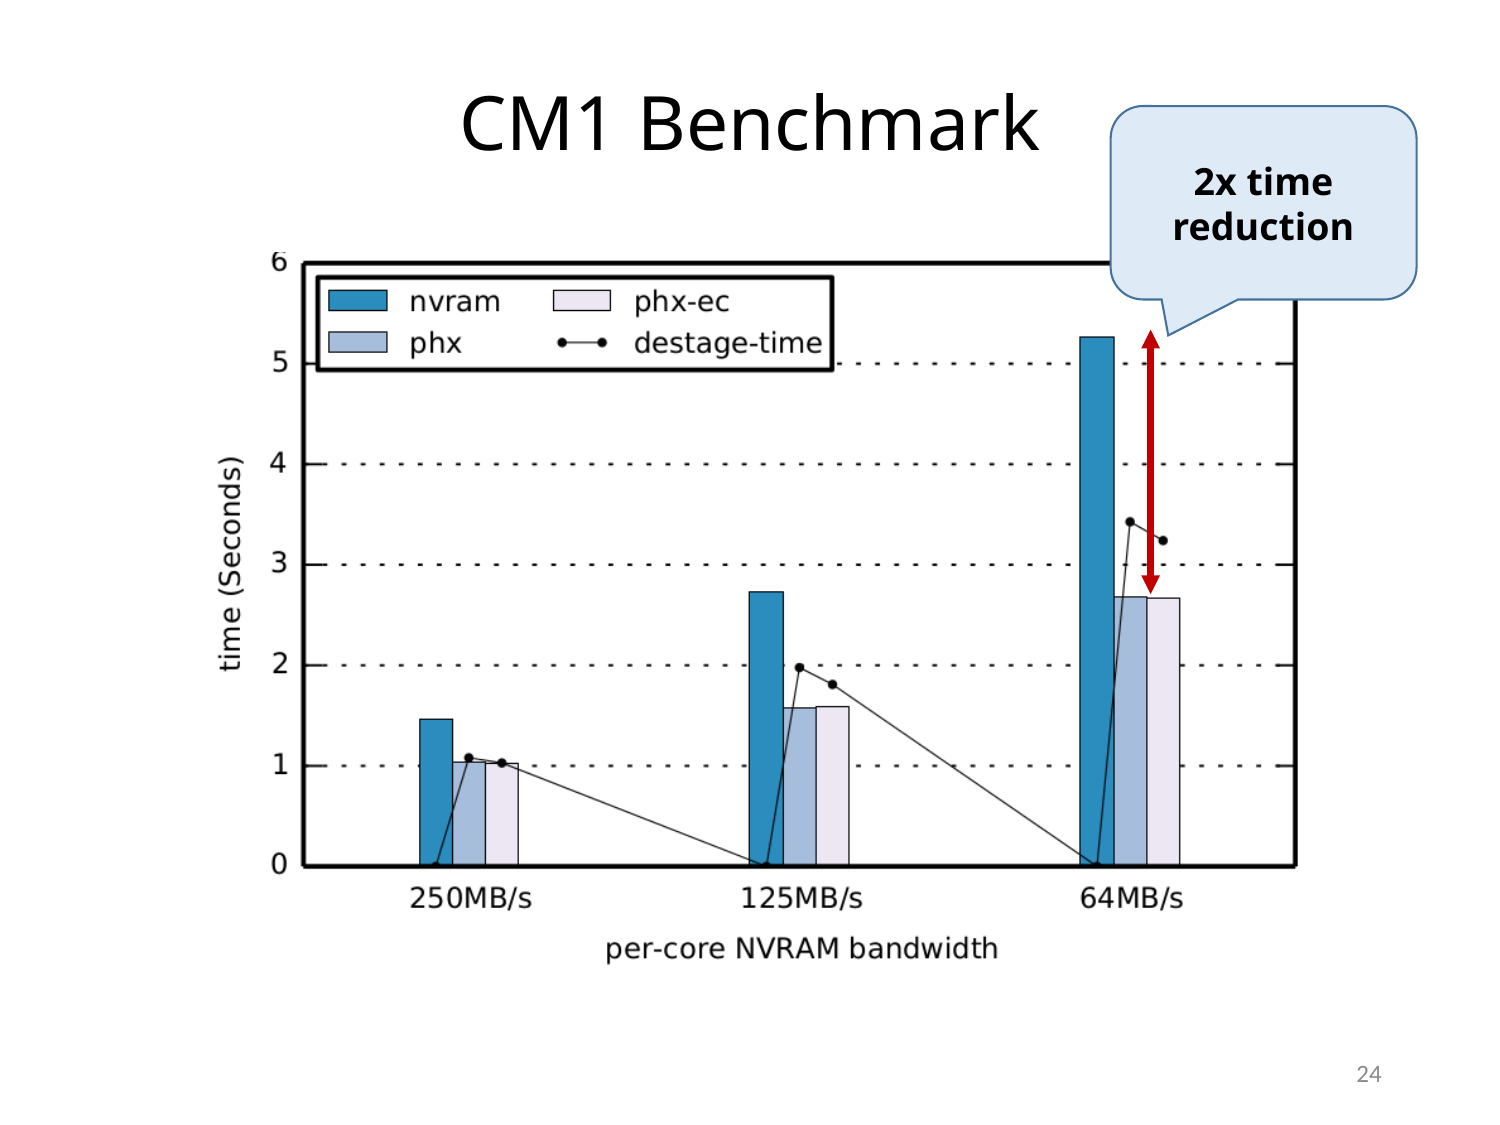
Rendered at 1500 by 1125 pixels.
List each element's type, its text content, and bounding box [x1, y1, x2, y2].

title CM1 Benchmark [103, 59, 1397, 192]
text_box 2x time reduction [1109, 104, 1418, 301]
slide_number 24 [1059, 1042, 1397, 1103]
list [187, 252, 1313, 966]
